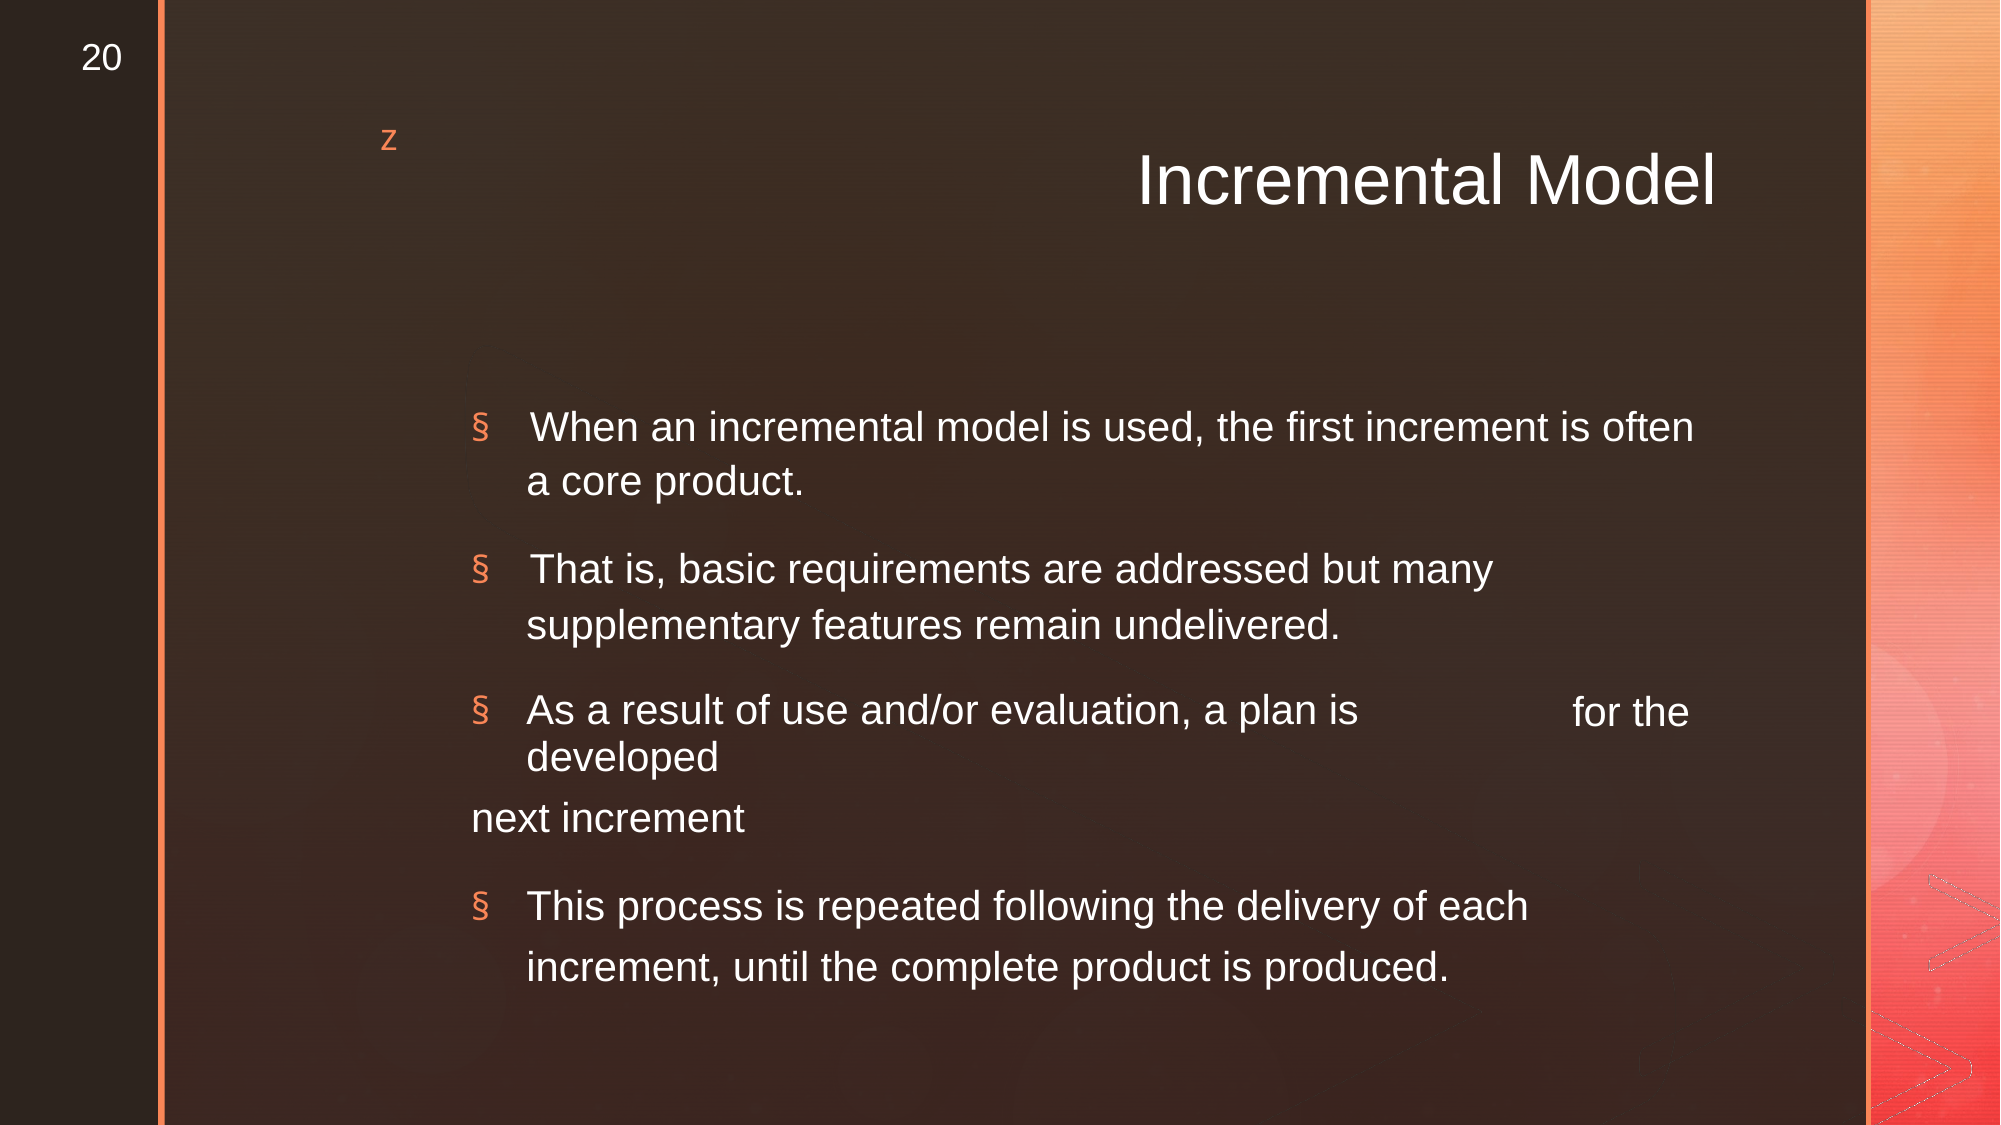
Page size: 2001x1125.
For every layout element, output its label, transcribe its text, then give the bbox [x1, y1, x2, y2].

text_box § That is, basic requirements are addressed but many supplementary features remain undelivered. § As a result of use and/or evaluation, a plan is developed next increment § This process is repeated following the delivery of each increment, until the complete product is produced. [468, 544, 1568, 937]
text_box for the [1570, 688, 1699, 734]
text_box [0, 0, 159, 1125]
text_box [1869, 0, 2000, 1125]
text_box z [377, 115, 421, 157]
text_box [164, 0, 1867, 1125]
text_box 20 [78, 35, 131, 78]
text_box § When an incremental model is used, the first increment is often a core product. [468, 403, 1696, 507]
text_box Incremental Model [1134, 140, 1732, 216]
